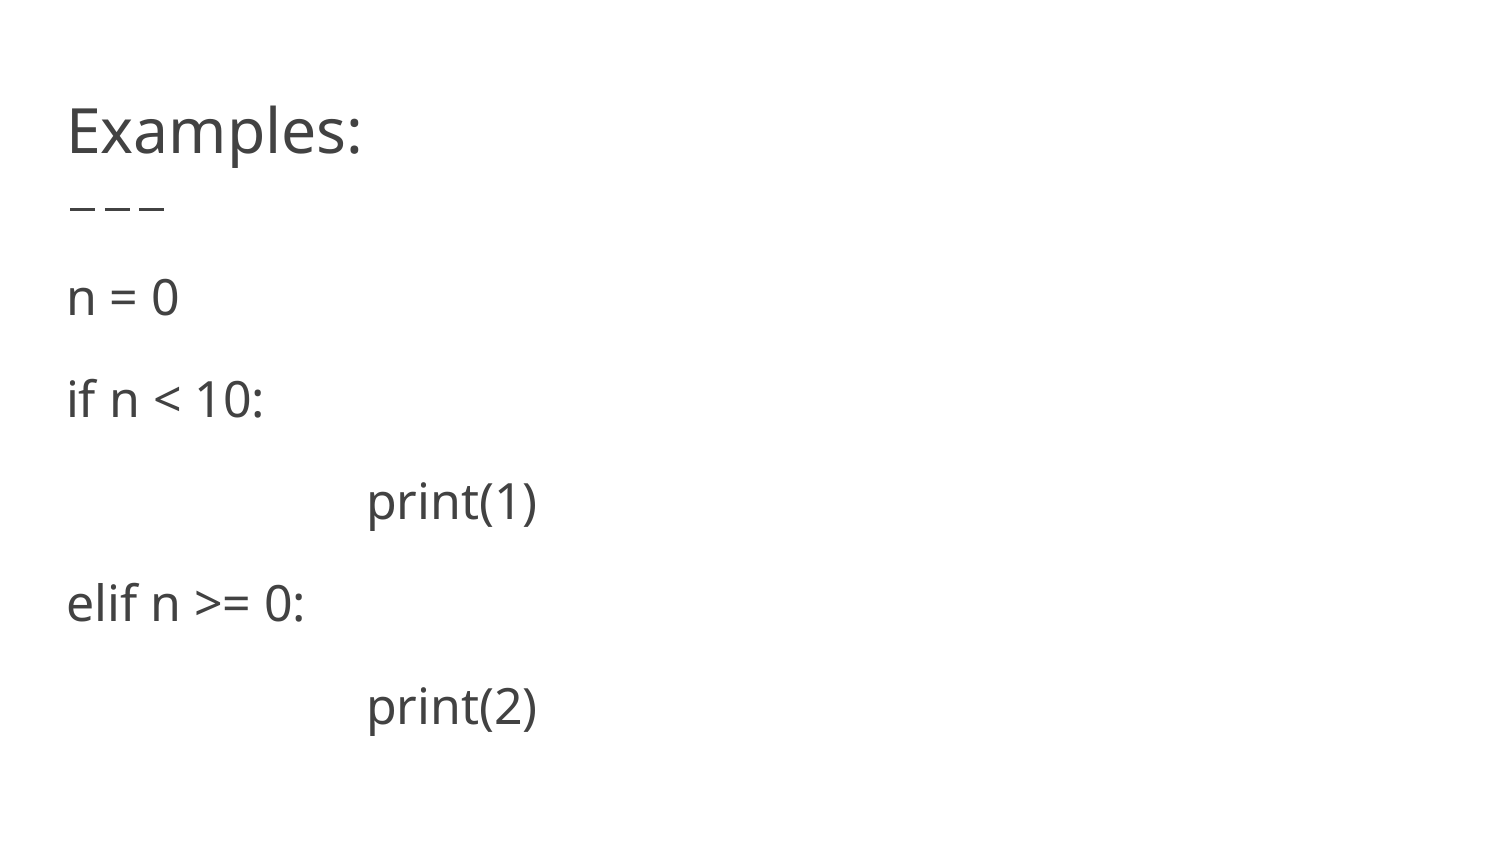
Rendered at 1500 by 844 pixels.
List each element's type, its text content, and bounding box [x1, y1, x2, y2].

title Examples: [51, 61, 1449, 182]
list n = 0 if n < 10: print(1) elif n >= 0: print(2) [51, 240, 1449, 750]
